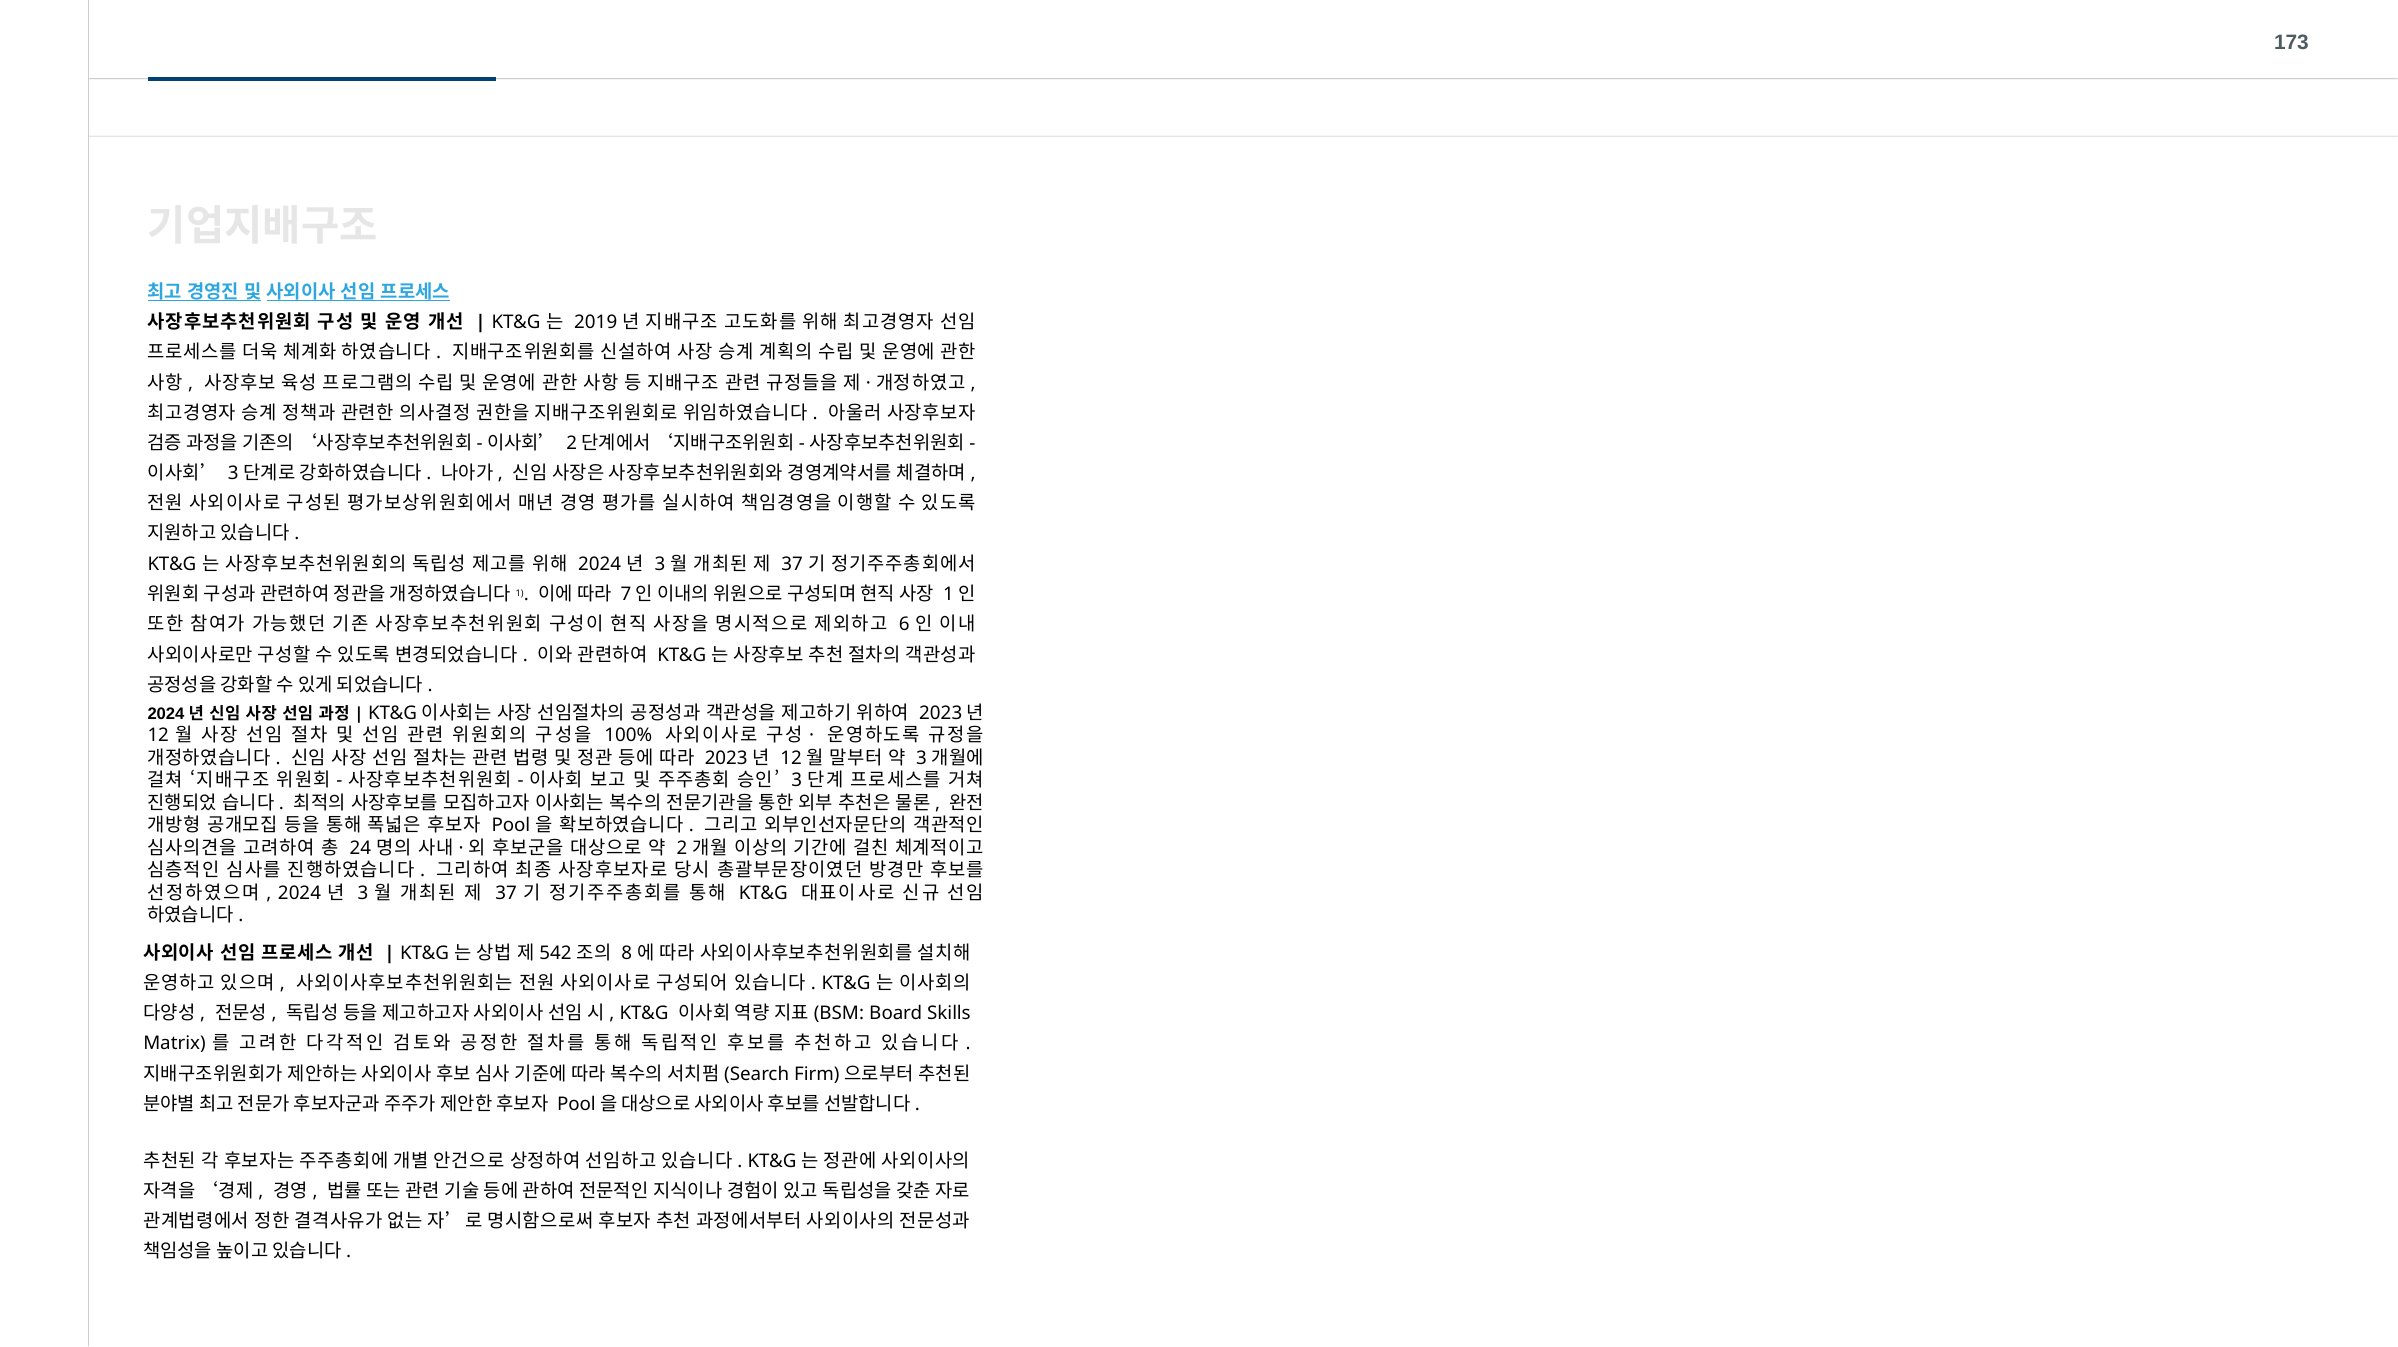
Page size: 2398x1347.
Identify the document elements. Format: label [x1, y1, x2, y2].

text_box [88, 0, 2398, 1347]
